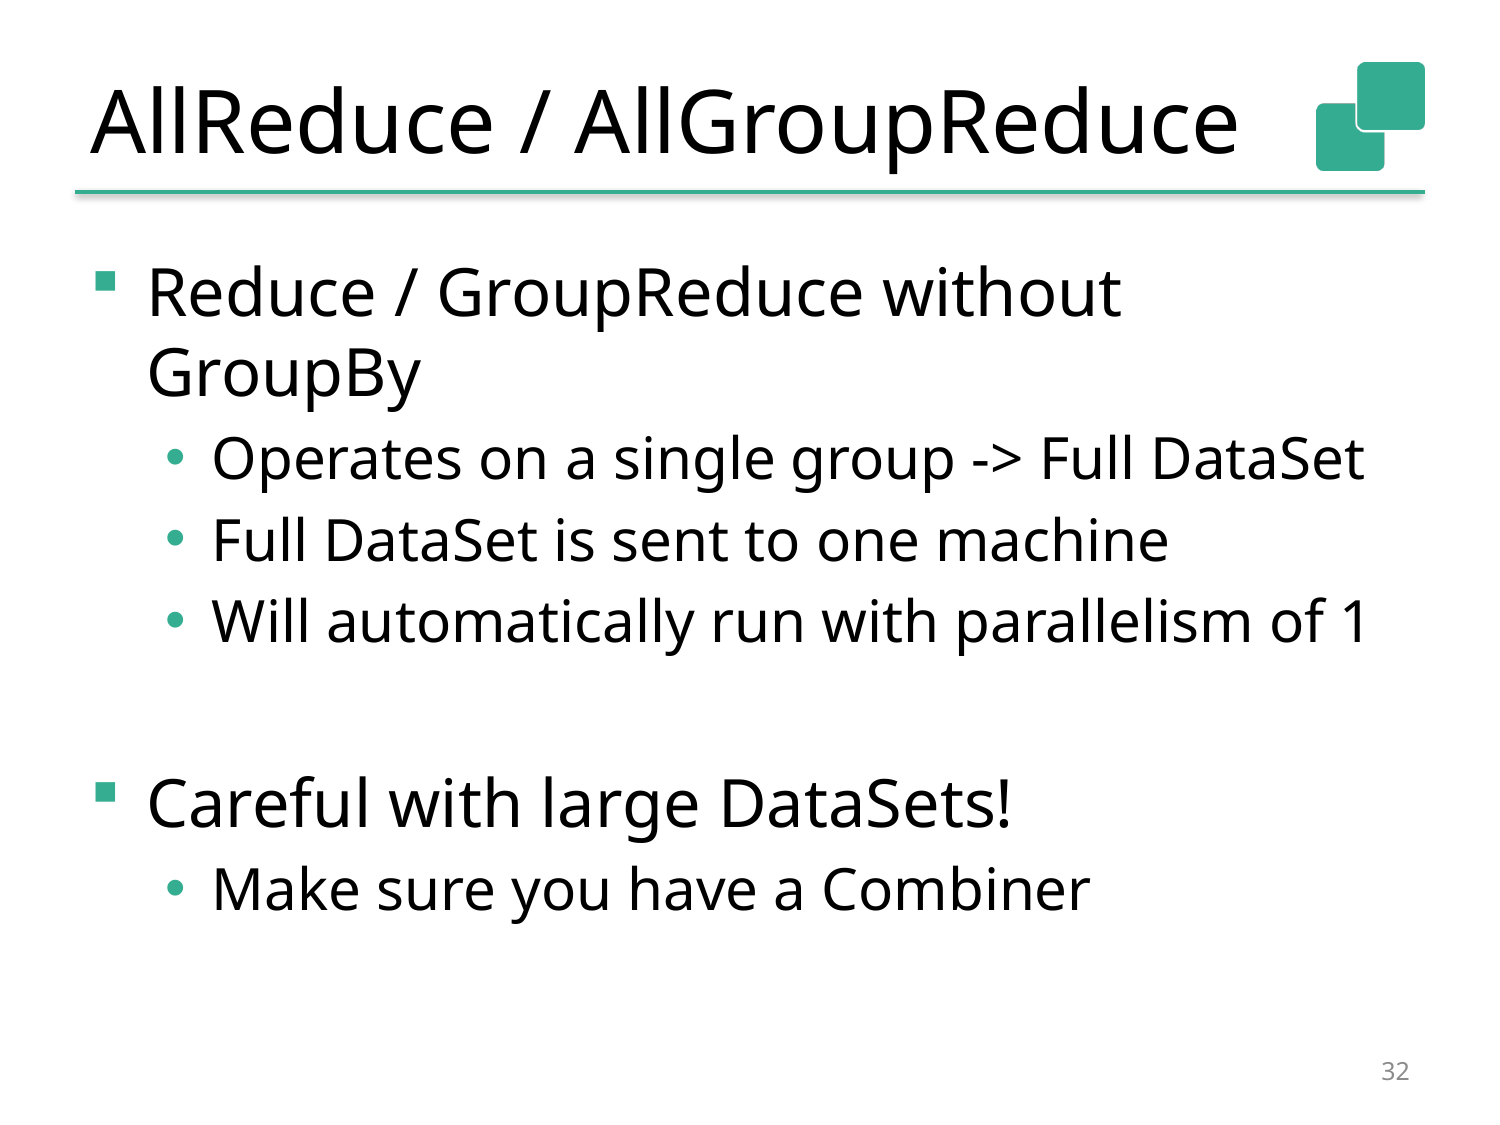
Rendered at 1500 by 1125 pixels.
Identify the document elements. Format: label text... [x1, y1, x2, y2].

slide_number 32 [1074, 1042, 1425, 1103]
list Reduce / GroupReduce without GroupBy Operates on a single group -> Full DataSet Full DataSet is sent to one machine Will automatically run with parallelism of 1 Careful with large DataSets! Make sure you have a Combiner [75, 241, 1425, 1005]
title AllReduce / AllGroupReduce [75, 45, 1302, 193]
picture [1316, 62, 1425, 171]
